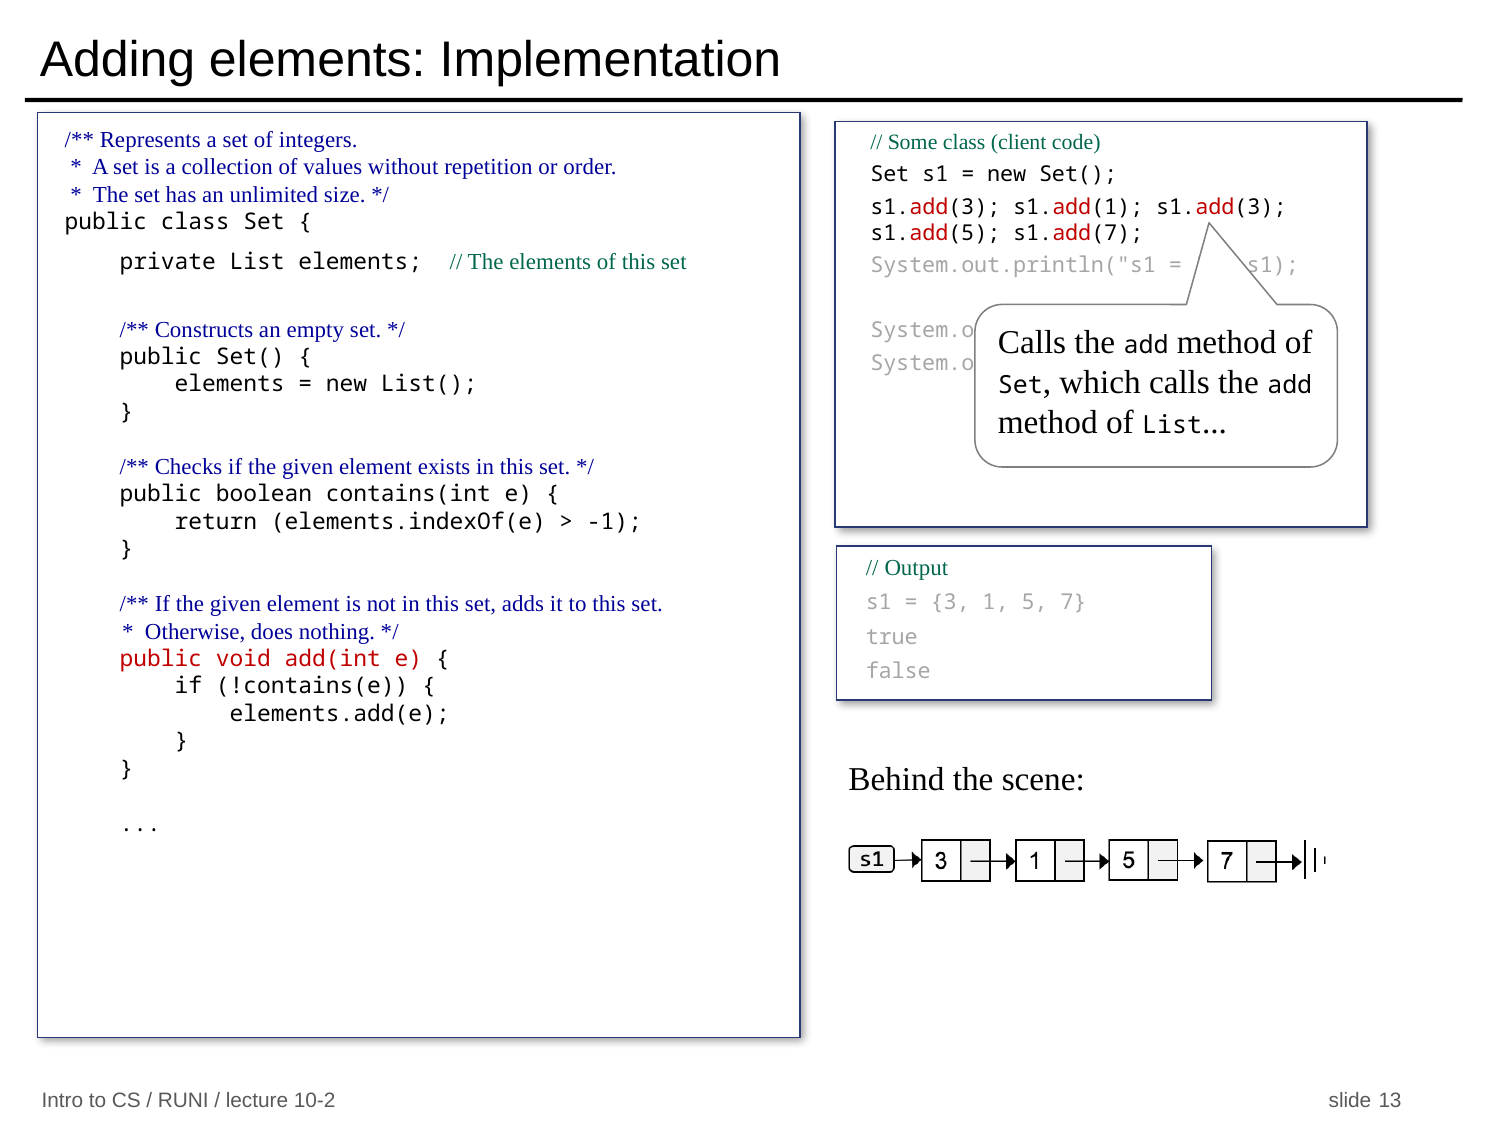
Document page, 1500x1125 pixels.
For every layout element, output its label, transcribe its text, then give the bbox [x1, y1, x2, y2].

title Adding elements: Implementation [24, 12, 1463, 100]
text_box /** Represents a set of integers. * A set is a collection of values without repetition or order. * The set has an unlimited size. */ public class Set { private List elements; // The elements of this set /** Constructs an empty set. */ public Set() { elements = new List(); } /** Checks if the given element exists in this set. */ public boolean contains(int e) { return (elements.indexOf(e) > -1); } /** If the given element is not in this set, adds it to this set. * Otherwise, does nothing. */ public void add(int e) { if (!contains(e)) { elements.add(e); } } ... [37, 112, 800, 1038]
text_box // Some class (client code) Set s1 = new Set(); s1.add(3); s1.add(1); s1.add(3); s1.add(5); s1.add(7); System.out.println("s1 = " + s1); System.out.println(s1.contains(3)); System.out.println(s1.contains(4)); [834, 121, 1367, 528]
text_box // Output s1 = {3, 1, 5, 7} true false [836, 546, 1212, 700]
text_box Behind the scene: [833, 754, 1500, 826]
text_box Calls the add method of Set, which calls the add method of List... [974, 222, 1338, 468]
picture [836, 825, 1338, 898]
